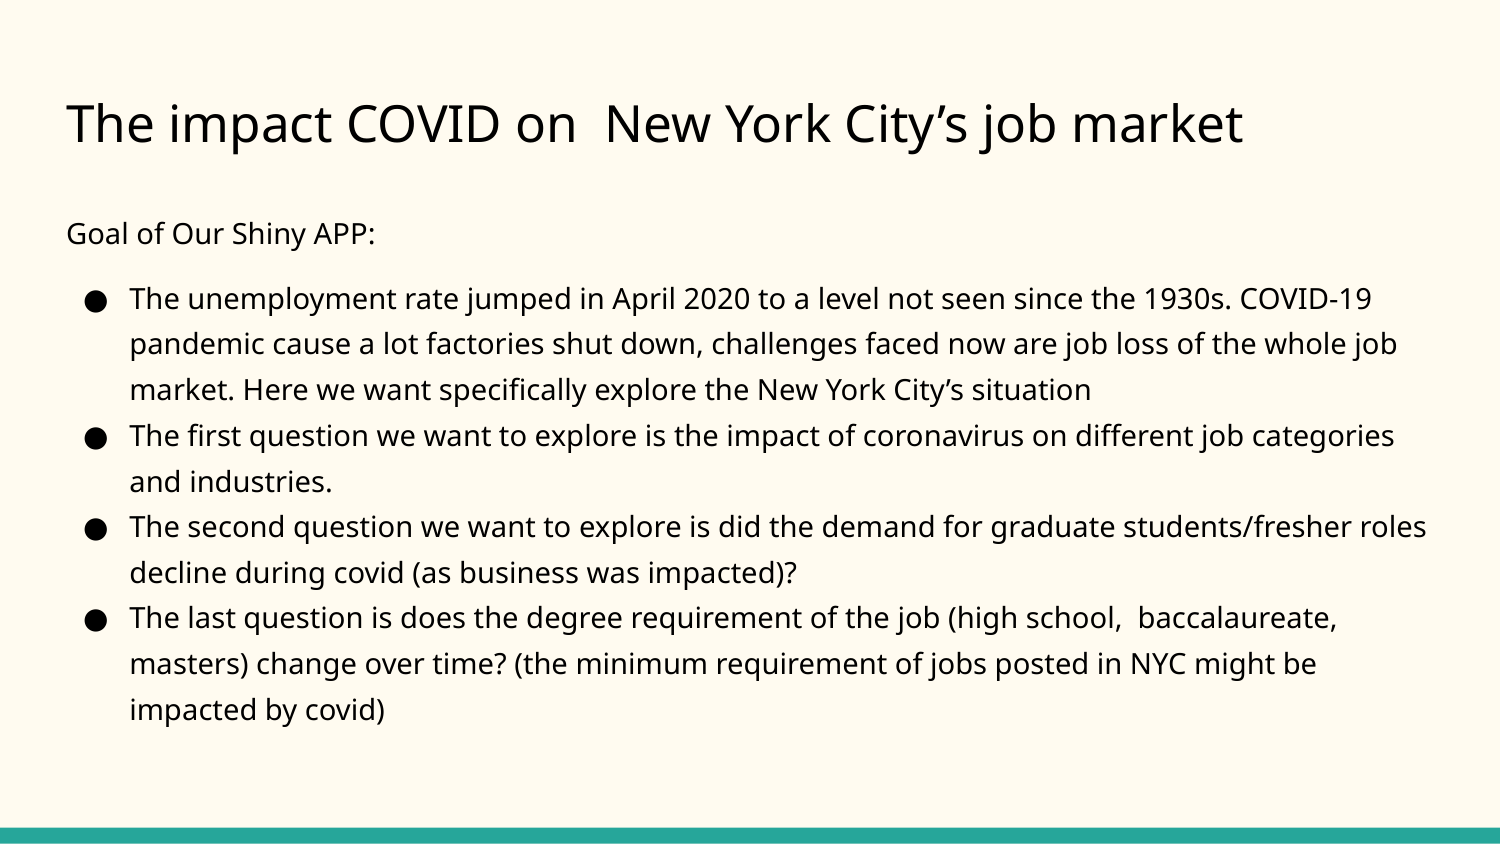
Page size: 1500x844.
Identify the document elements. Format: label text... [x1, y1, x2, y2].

title The impact COVID on New York City’s job market [51, 72, 1449, 174]
list Goal of Our Shiny APP: The unemployment rate jumped in April 2020 to a level not seen since the 1930s. COVID-19 pandemic cause a lot factories shut down, challenges faced now are job loss of the whole job market. Here we want specifically explore the New York City’s situation The first question we want to explore is the impact of coronavirus on different job categories and industries. The second question we want to explore is did the demand for graduate students/fresher roles decline during covid (as business was impacted)? The last question is does the degree requirement of the job (high school, baccalaureate, masters) change over time? (the minimum requirement of jobs posted in NYC might be impacted by covid) [51, 192, 1449, 750]
